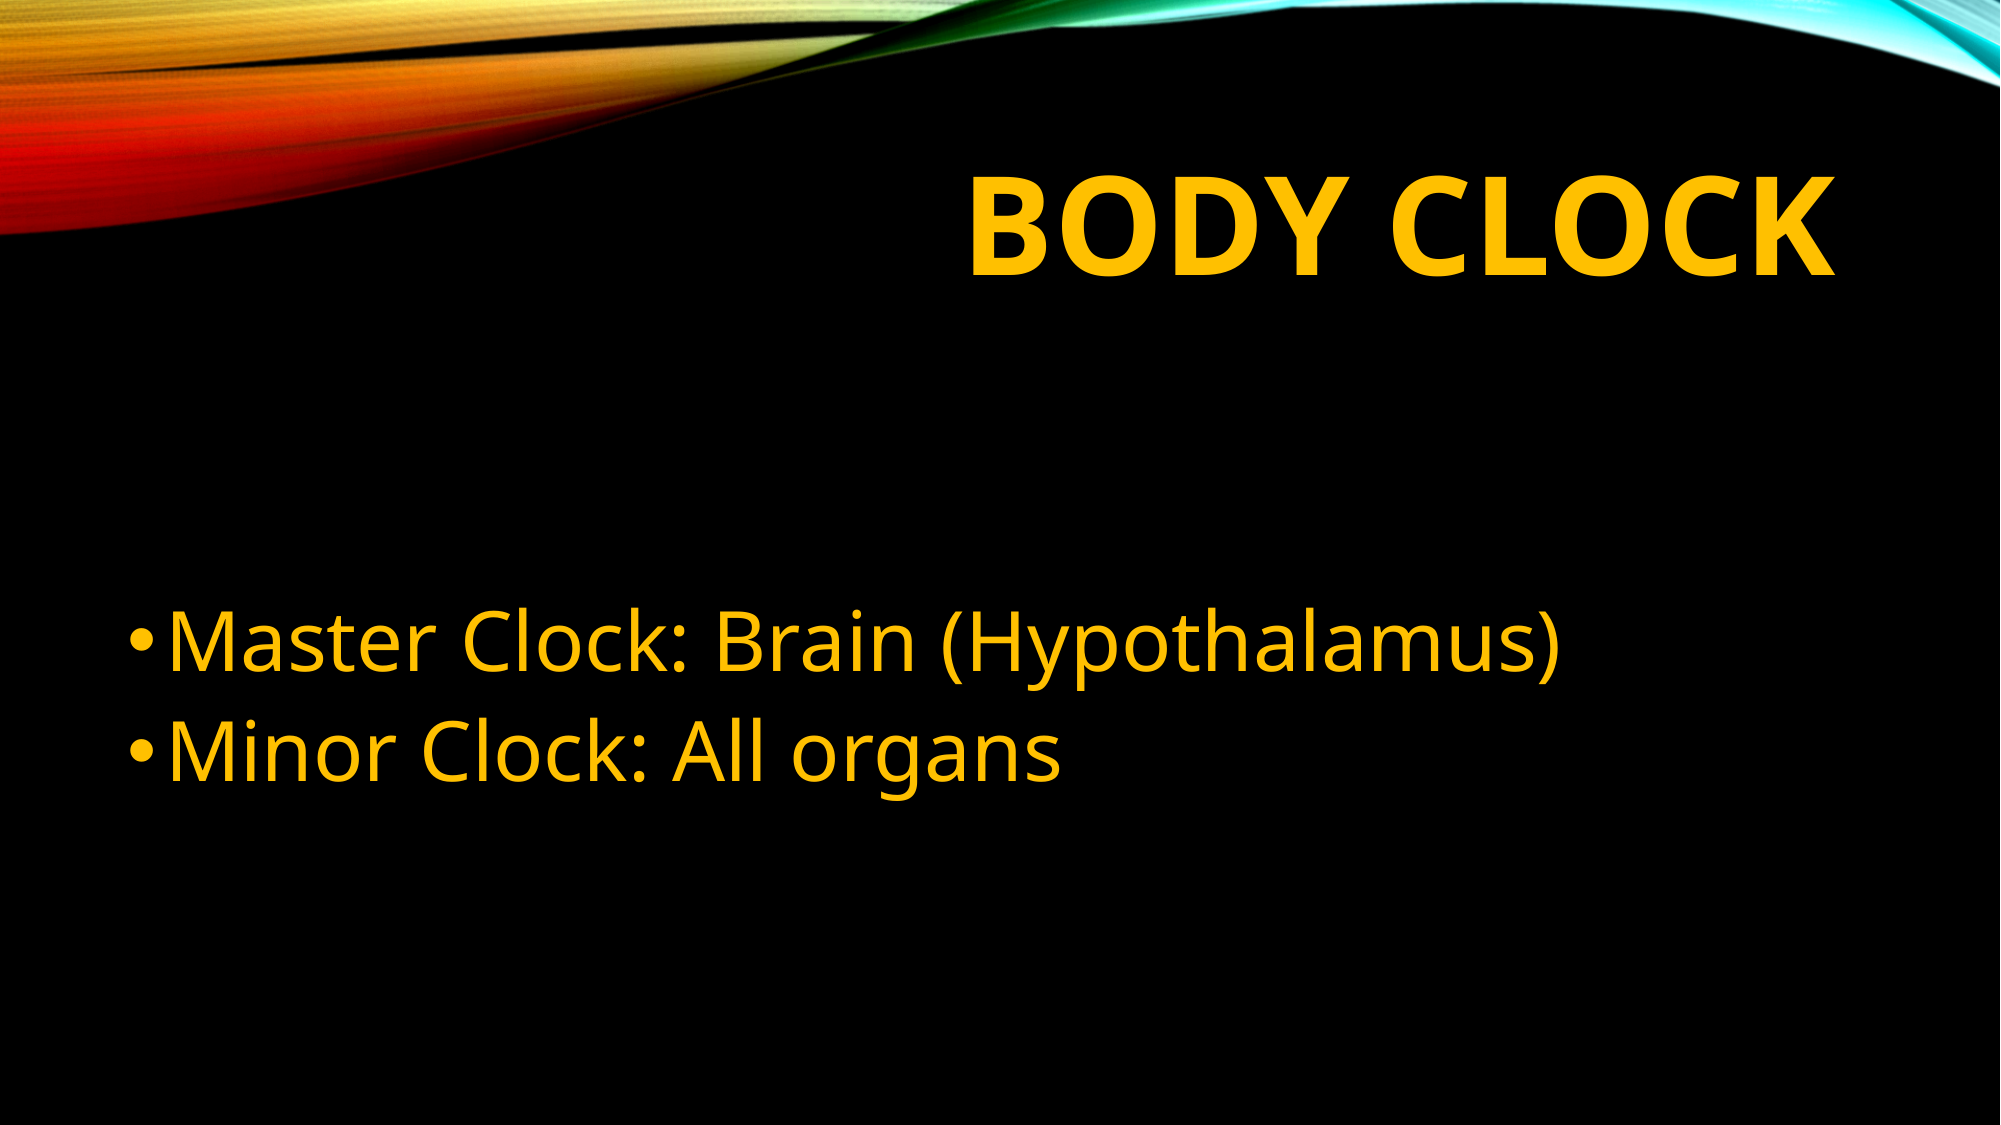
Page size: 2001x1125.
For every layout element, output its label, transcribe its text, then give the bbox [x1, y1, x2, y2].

list Master Clock: Brain (Hypothalamus) Minor Clock: All organs [112, 360, 1888, 1021]
title Body clock [474, 125, 1888, 338]
picture [0, 0, 2000, 237]
